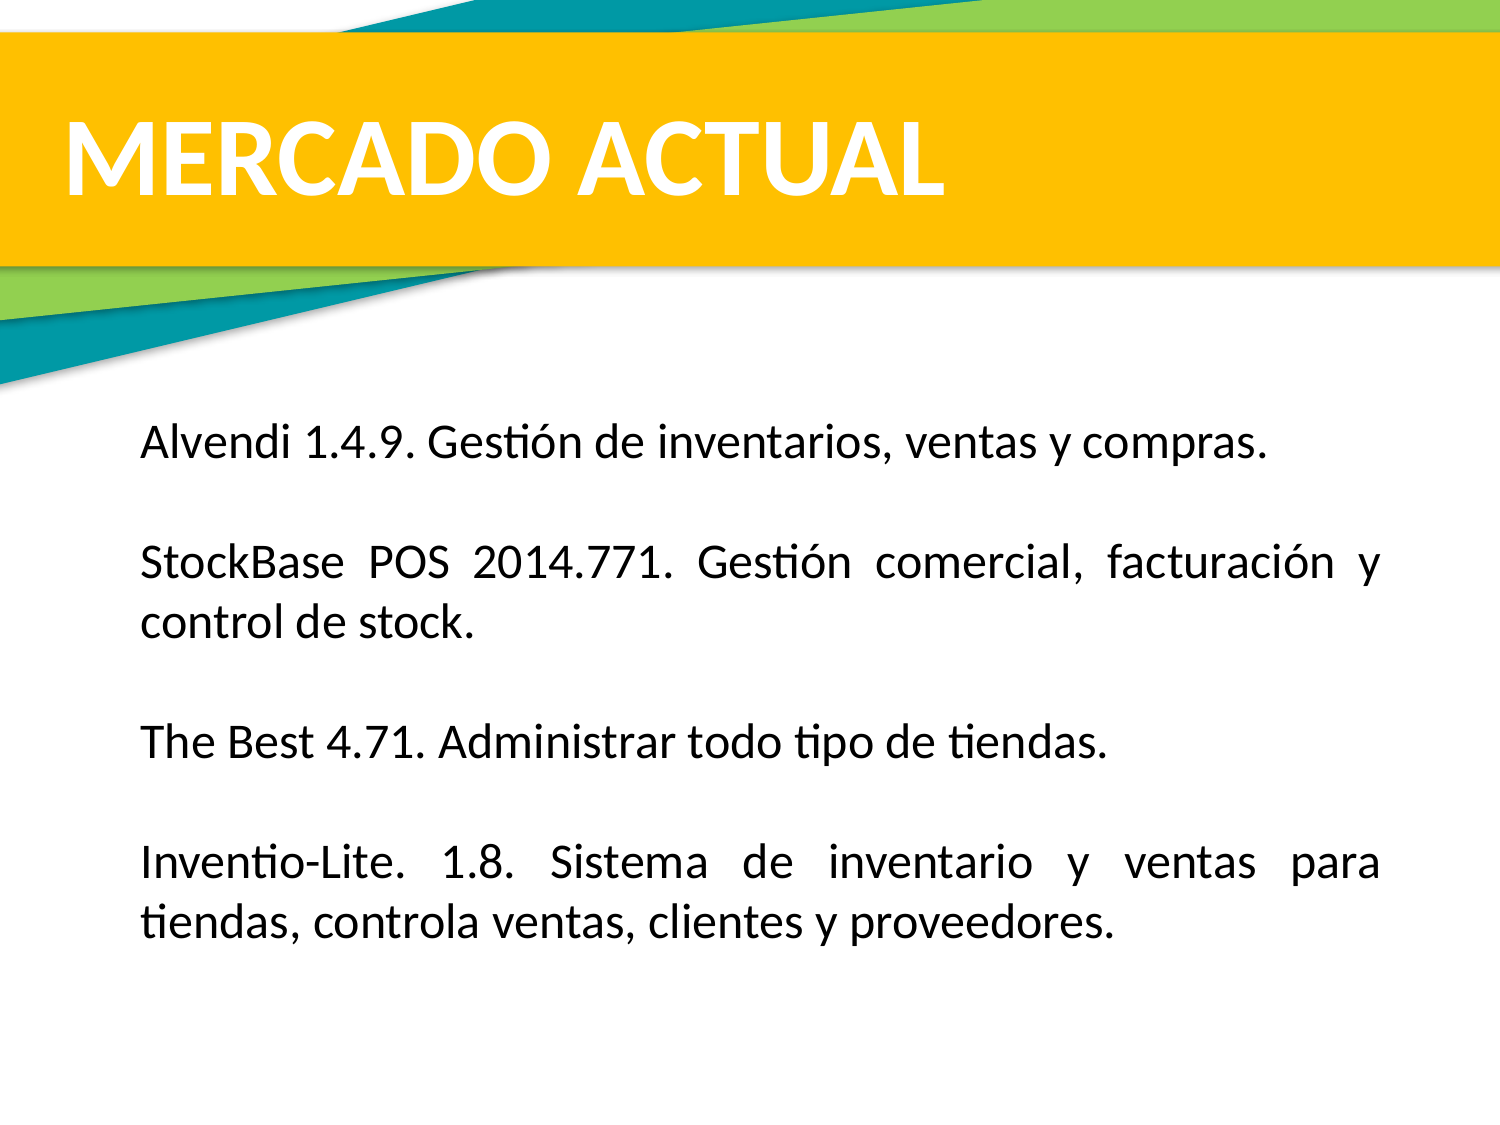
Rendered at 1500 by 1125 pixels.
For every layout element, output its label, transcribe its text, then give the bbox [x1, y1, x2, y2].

text_box [15, 400, 1485, 1106]
text_box MERCADO ACTUAL [0, 38, 1466, 262]
text_box Alvendi 1.4.9. Gestión de inventarios, ventas y compras. StockBase POS 2014.771. Gestión comercial, facturación y control de stock. The Best 4.71. Administrar todo tipo de tiendas. Inventio-Lite. 1.8. Sistema de inventario y ventas para tiendas, controla ventas, clientes y proveedores. [125, 400, 1397, 956]
